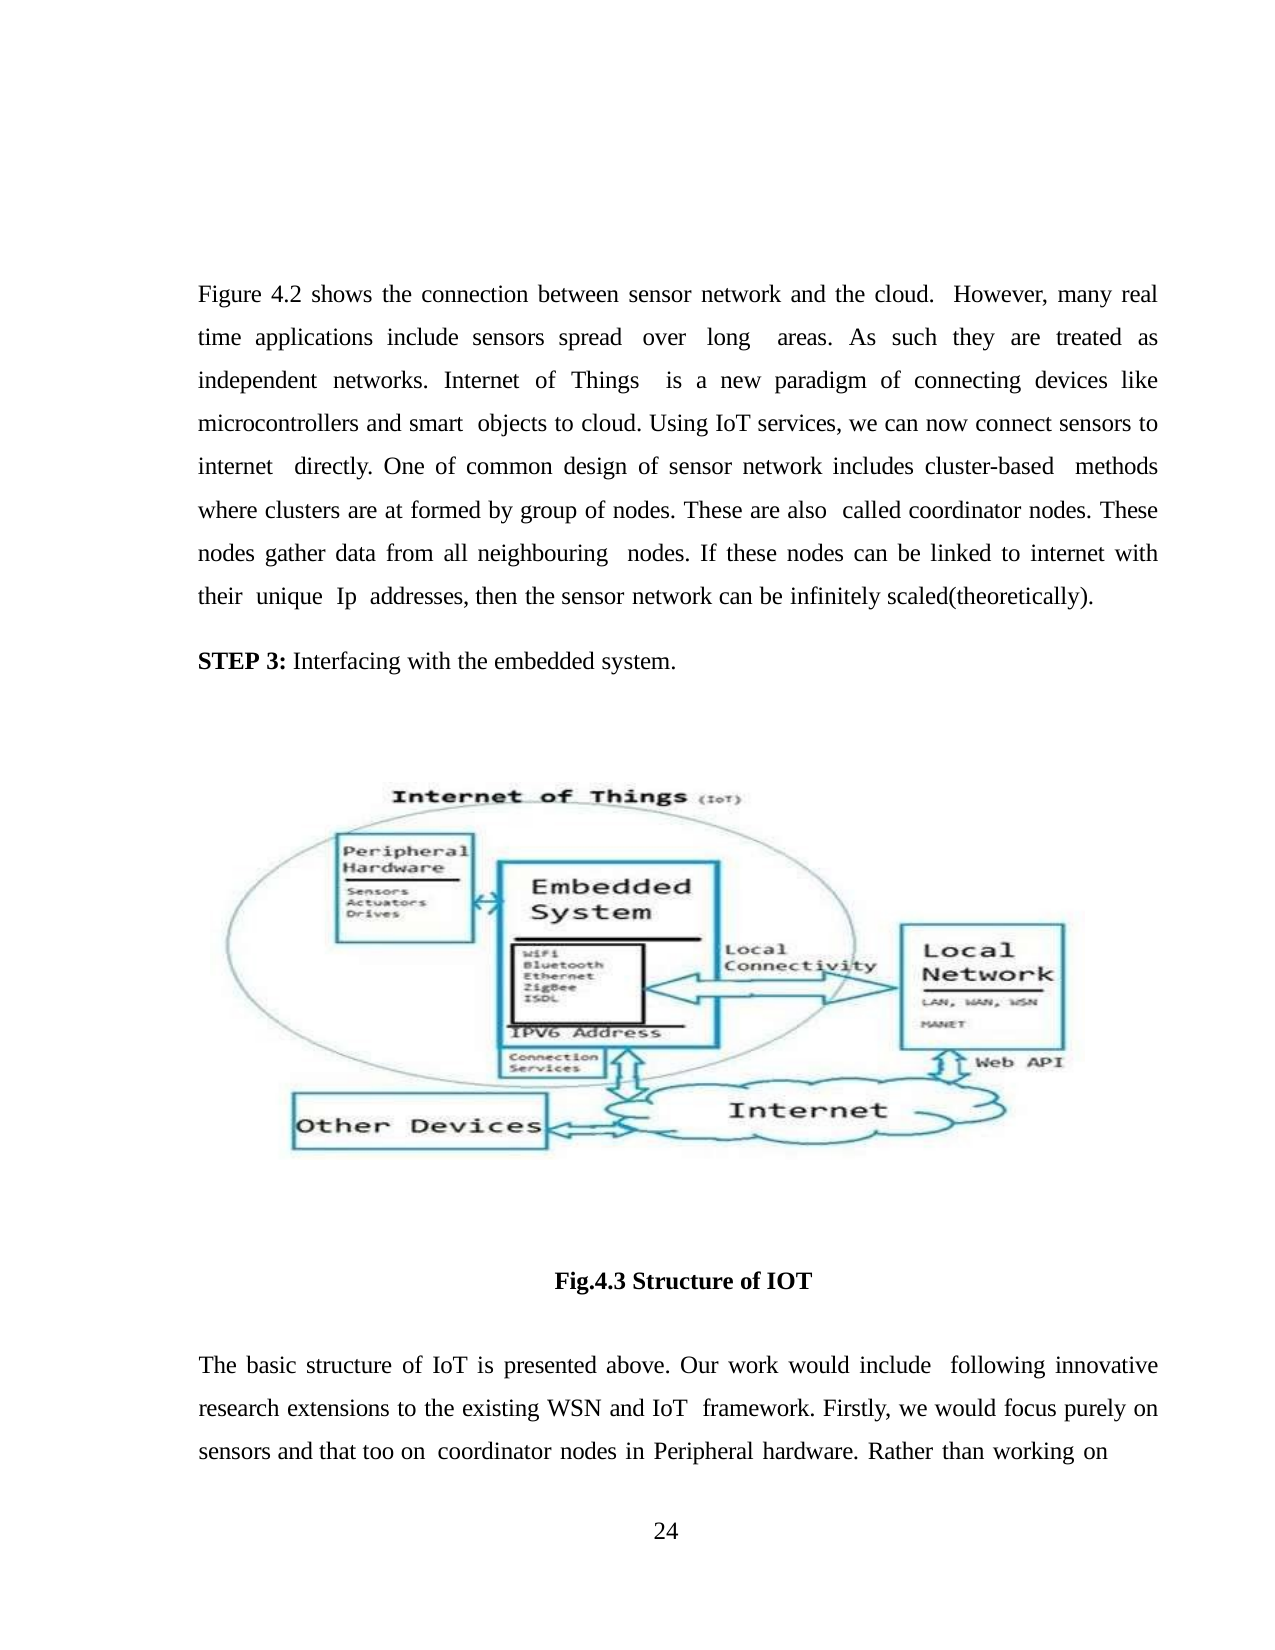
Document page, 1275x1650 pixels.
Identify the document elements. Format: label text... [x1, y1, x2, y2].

text_box Figure 4.2 shows the connection between sensor network and the cloud. However, many real time applications include sensors spread over long areas. As such they are treated as independent networks. Internet of Things is a new paradigm of connecting devices like microcontrollers and smart objects to cloud. Using IoT services, we can now connect sensors to internet directly. One of common design of sensor network includes cluster-based methods where clusters are at formed by group of nodes. These are also called coordinator nodes. These nodes gather data from all neighbouring nodes. If these nodes can be linked to internet with their unique Ip addresses, then the sensor network can be infinitely scaled(theoretically). STEP 3: Interfacing with the embedded system. [195, 262, 1160, 675]
slide_number 24 [647, 1515, 685, 1650]
picture [209, 782, 1085, 1160]
text_box Fig.4.3 Structure of IOT The basic structure of IoT is presented above. Our work would include following innovative research extensions to the existing WSN and IoT framework. Firstly, we would focus purely on sensors and that too on coordinator nodes in Peripheral hardware. Rather than working on [196, 1262, 1160, 1465]
